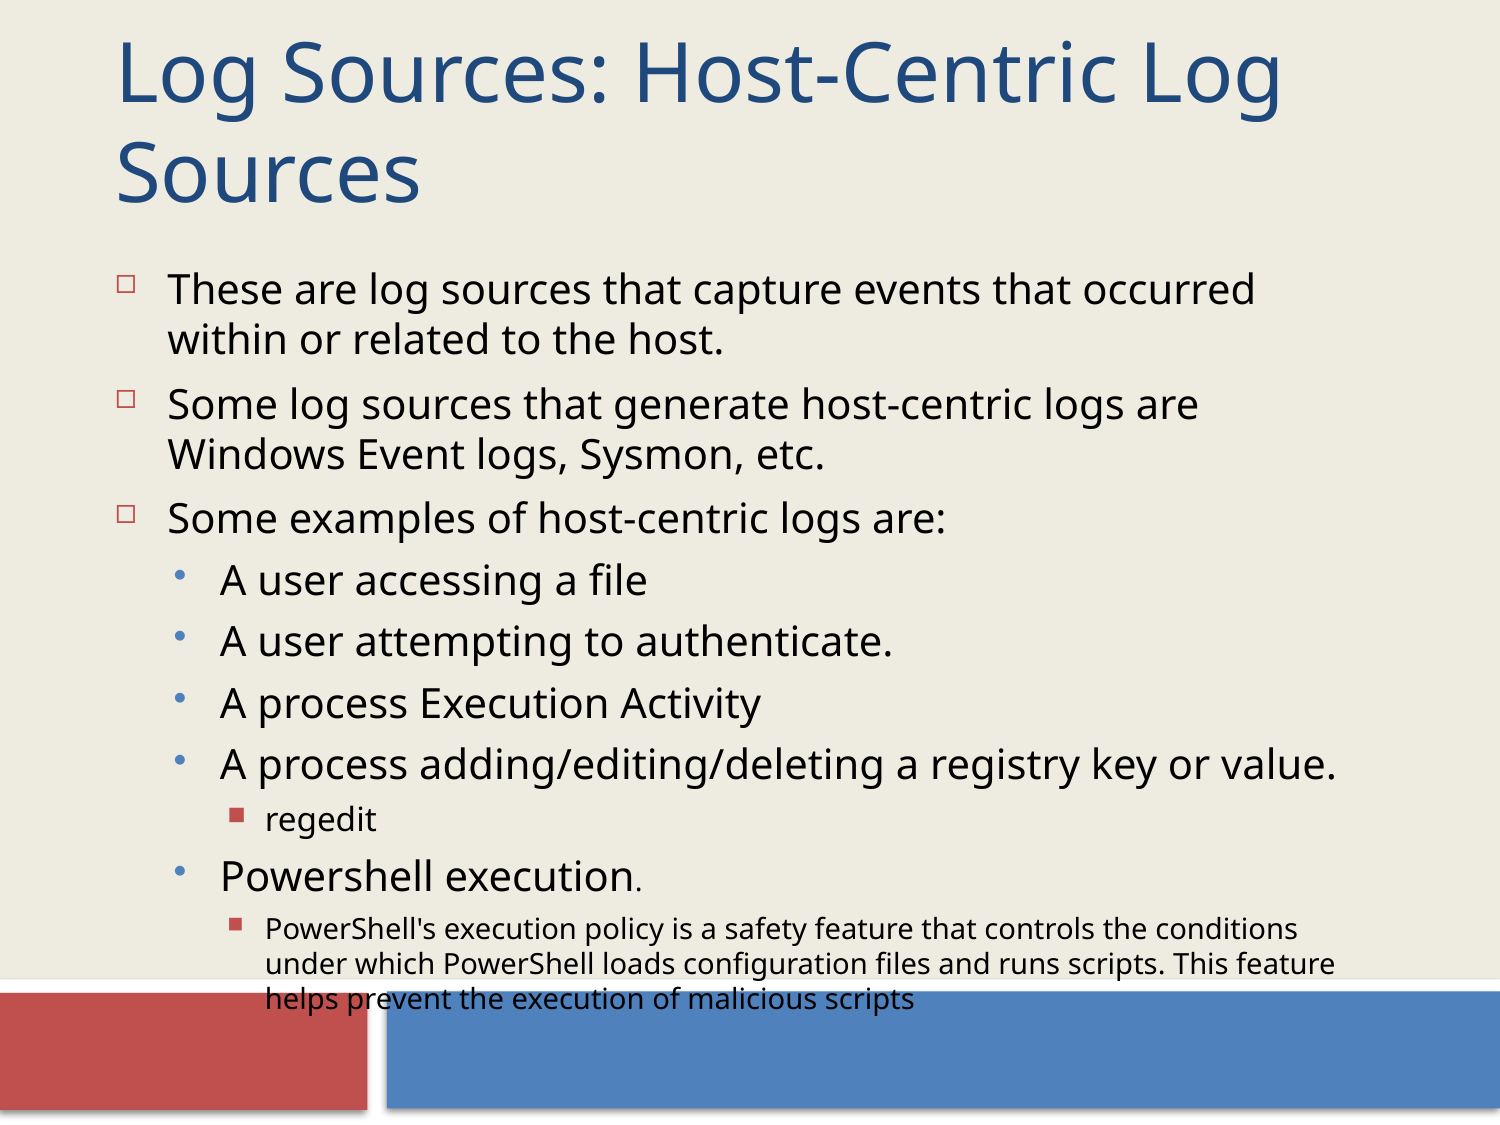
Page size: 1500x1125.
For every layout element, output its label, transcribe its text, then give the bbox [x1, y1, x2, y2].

title Log Sources: Host-Centric Log Sources [100, 37, 1438, 200]
list These are log sources that capture events that occurred within or related to the host. Some log sources that generate host-centric logs are Windows Event logs, Sysmon, etc. Some examples of host-centric logs are: A user accessing a file A user attempting to authenticate. A process Execution Activity A process adding/editing/deleting a registry key or value. regedit Powershell execution. PowerShell's execution policy is a safety feature that controls the conditions under which PowerShell loads configuration files and runs scripts. This feature helps prevent the execution of malicious scripts [100, 255, 1400, 1106]
